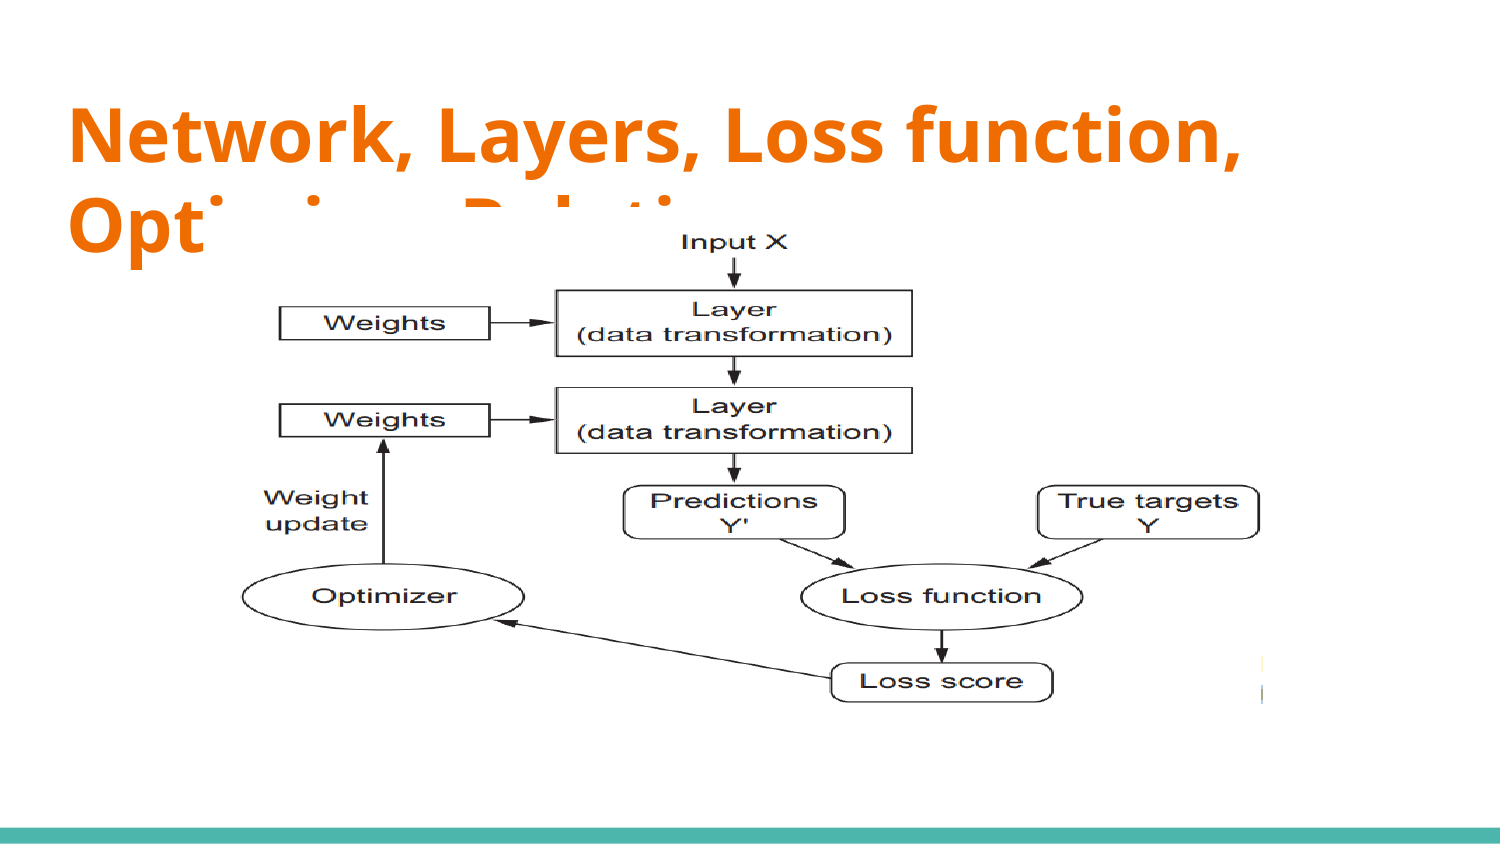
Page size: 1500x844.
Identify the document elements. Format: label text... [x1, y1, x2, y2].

title Network, Layers, Loss function, Optimizer Relation [51, 72, 1449, 189]
picture [207, 207, 1263, 750]
